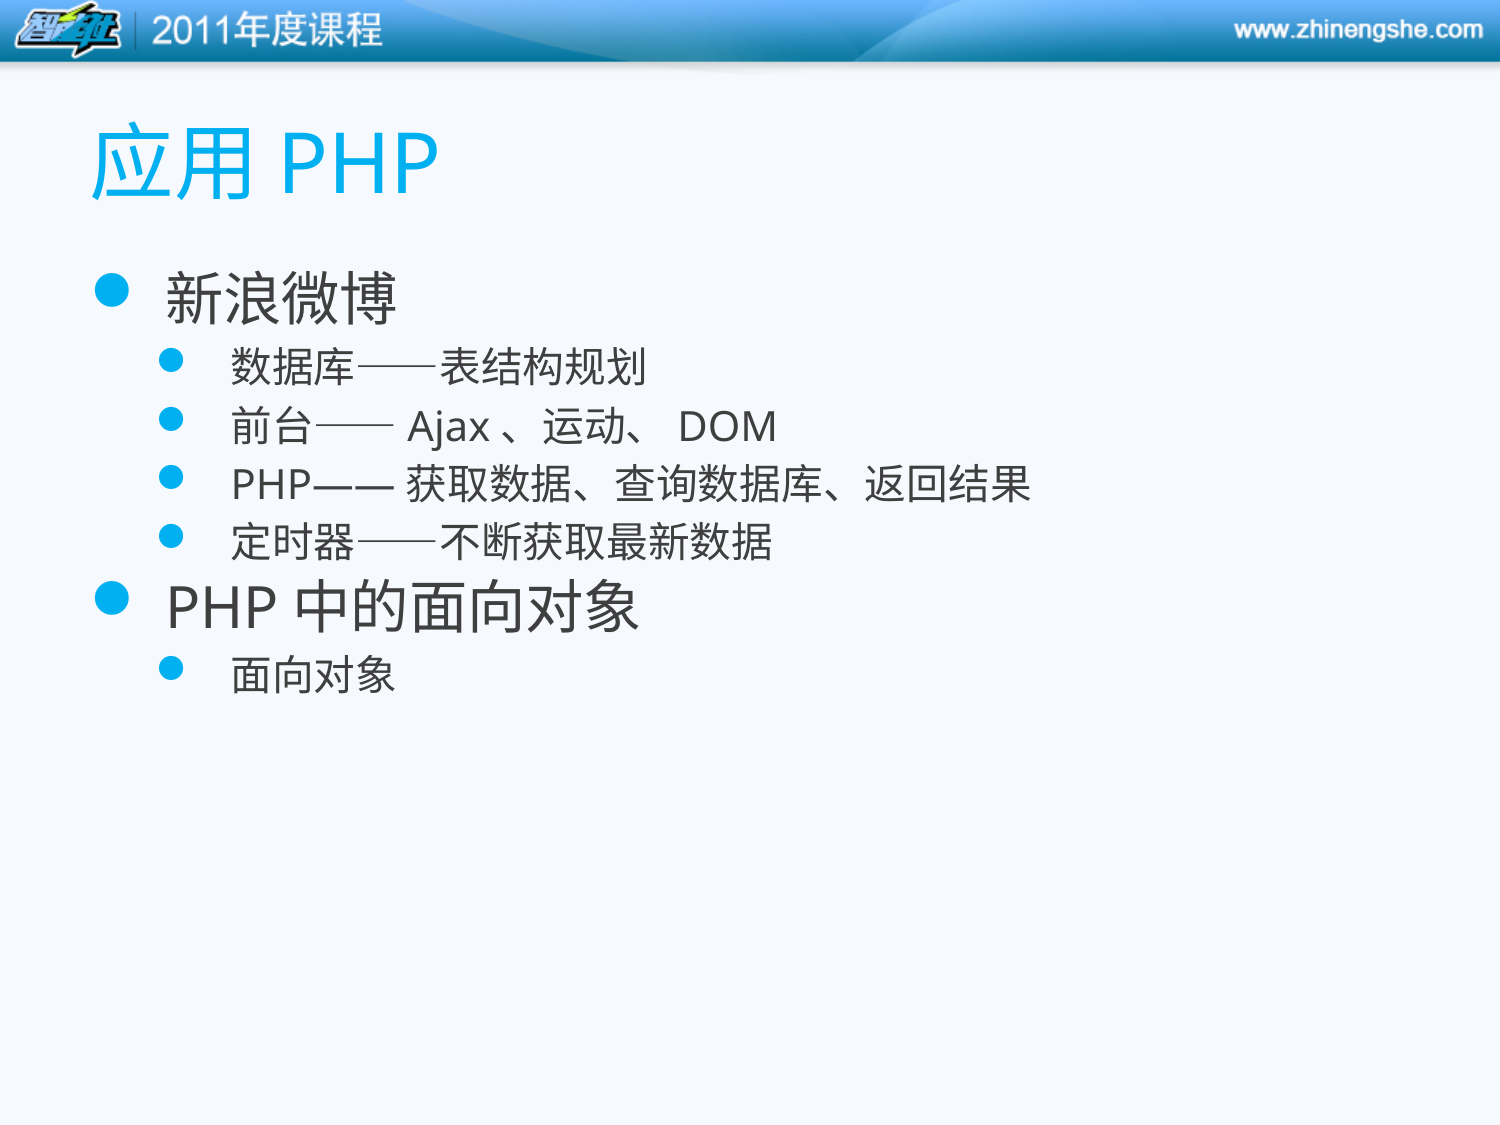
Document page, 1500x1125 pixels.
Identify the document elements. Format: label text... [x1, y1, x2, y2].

list 新浪微博 数据库——表结构规划 前台——Ajax、运动、DOM PHP——获取数据、查询数据库、返回结果 定时器——不断获取最新数据 PHP中的面向对象 面向对象 [75, 262, 1425, 1125]
picture [0, 0, 1500, 1125]
title 应用PHP [75, 101, 1425, 219]
